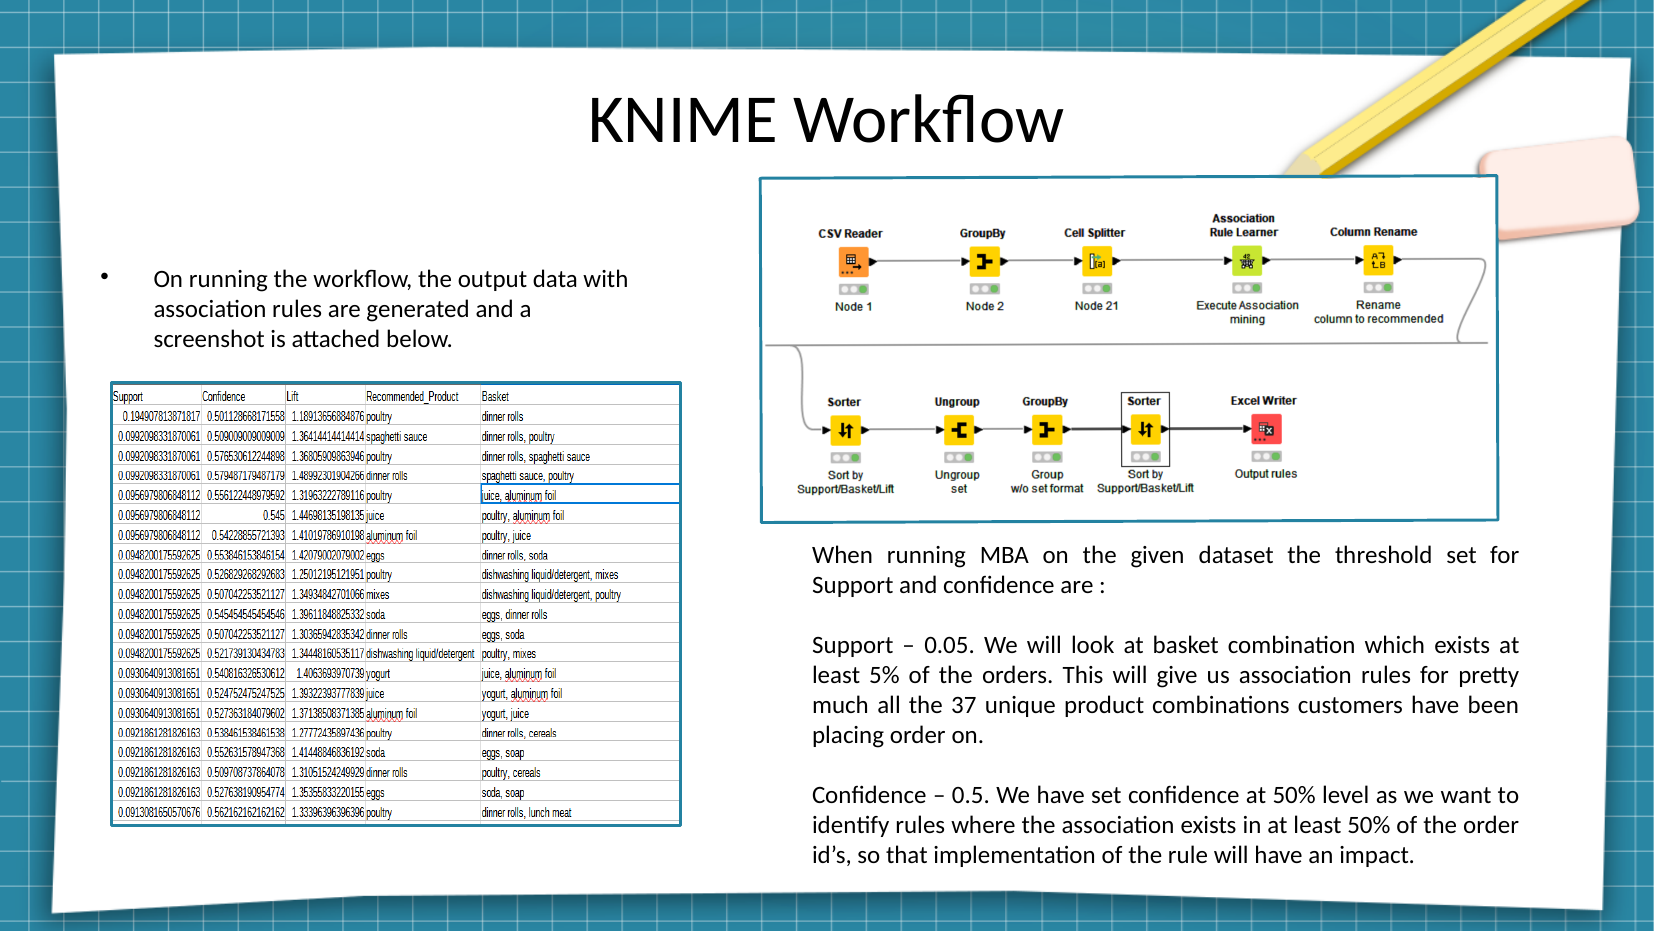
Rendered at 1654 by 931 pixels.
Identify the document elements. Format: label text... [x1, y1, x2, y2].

list On running the workflow, the output data with association rules are generated and a screenshot is attached below. [82, 217, 650, 355]
picture [0, 0, 1654, 931]
text_box When running MBA on the given dataset the threshold set for Support and confidence are : Support – 0.05. We will look at basket combination which exists at least 5% of the orders. This will give us association rules for pretty much all the 37 unique product combinations customers have been placing order on. Confidence – 0.5. We have set confidence at 50% level as we want to identify rules where the association exists in at least 50% of the order id’s, so that implementation of the rule will have an impact. [797, 531, 1536, 798]
title KNIME Workflow [82, 37, 1571, 193]
